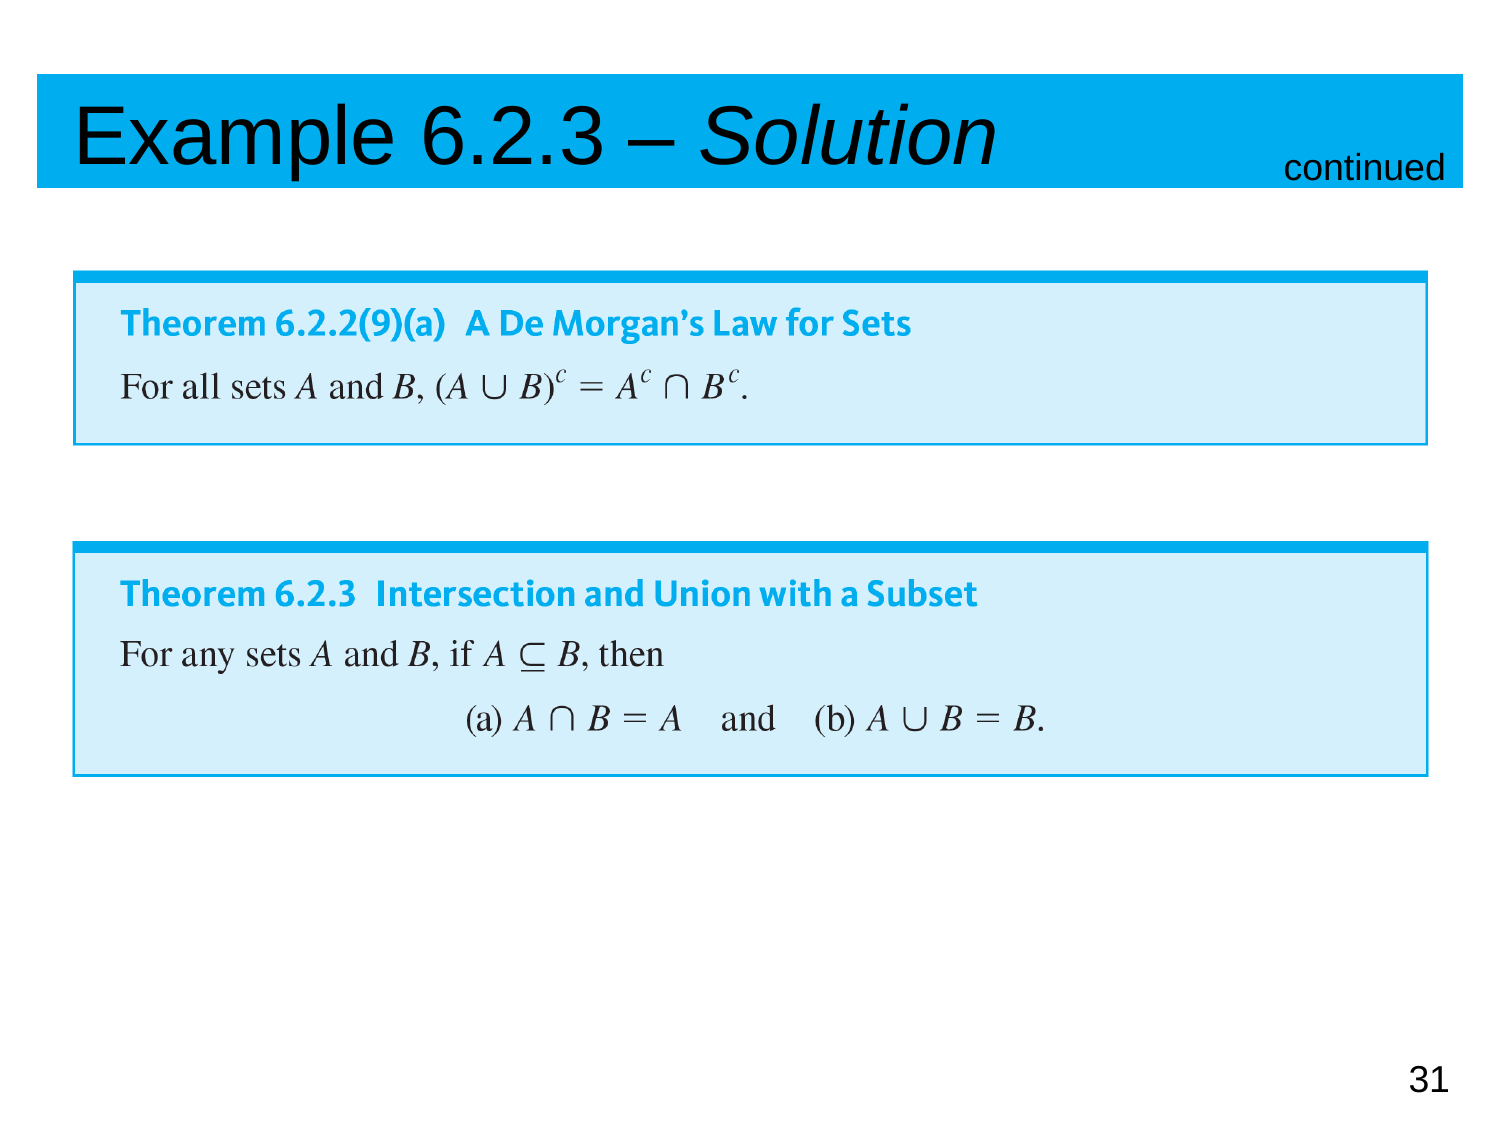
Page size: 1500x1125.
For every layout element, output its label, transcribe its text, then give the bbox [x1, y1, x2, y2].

title Example 6.2.3 – Solution [58, 37, 1408, 225]
list continued [1268, 135, 1463, 206]
picture [67, 537, 1433, 782]
picture [67, 266, 1433, 451]
